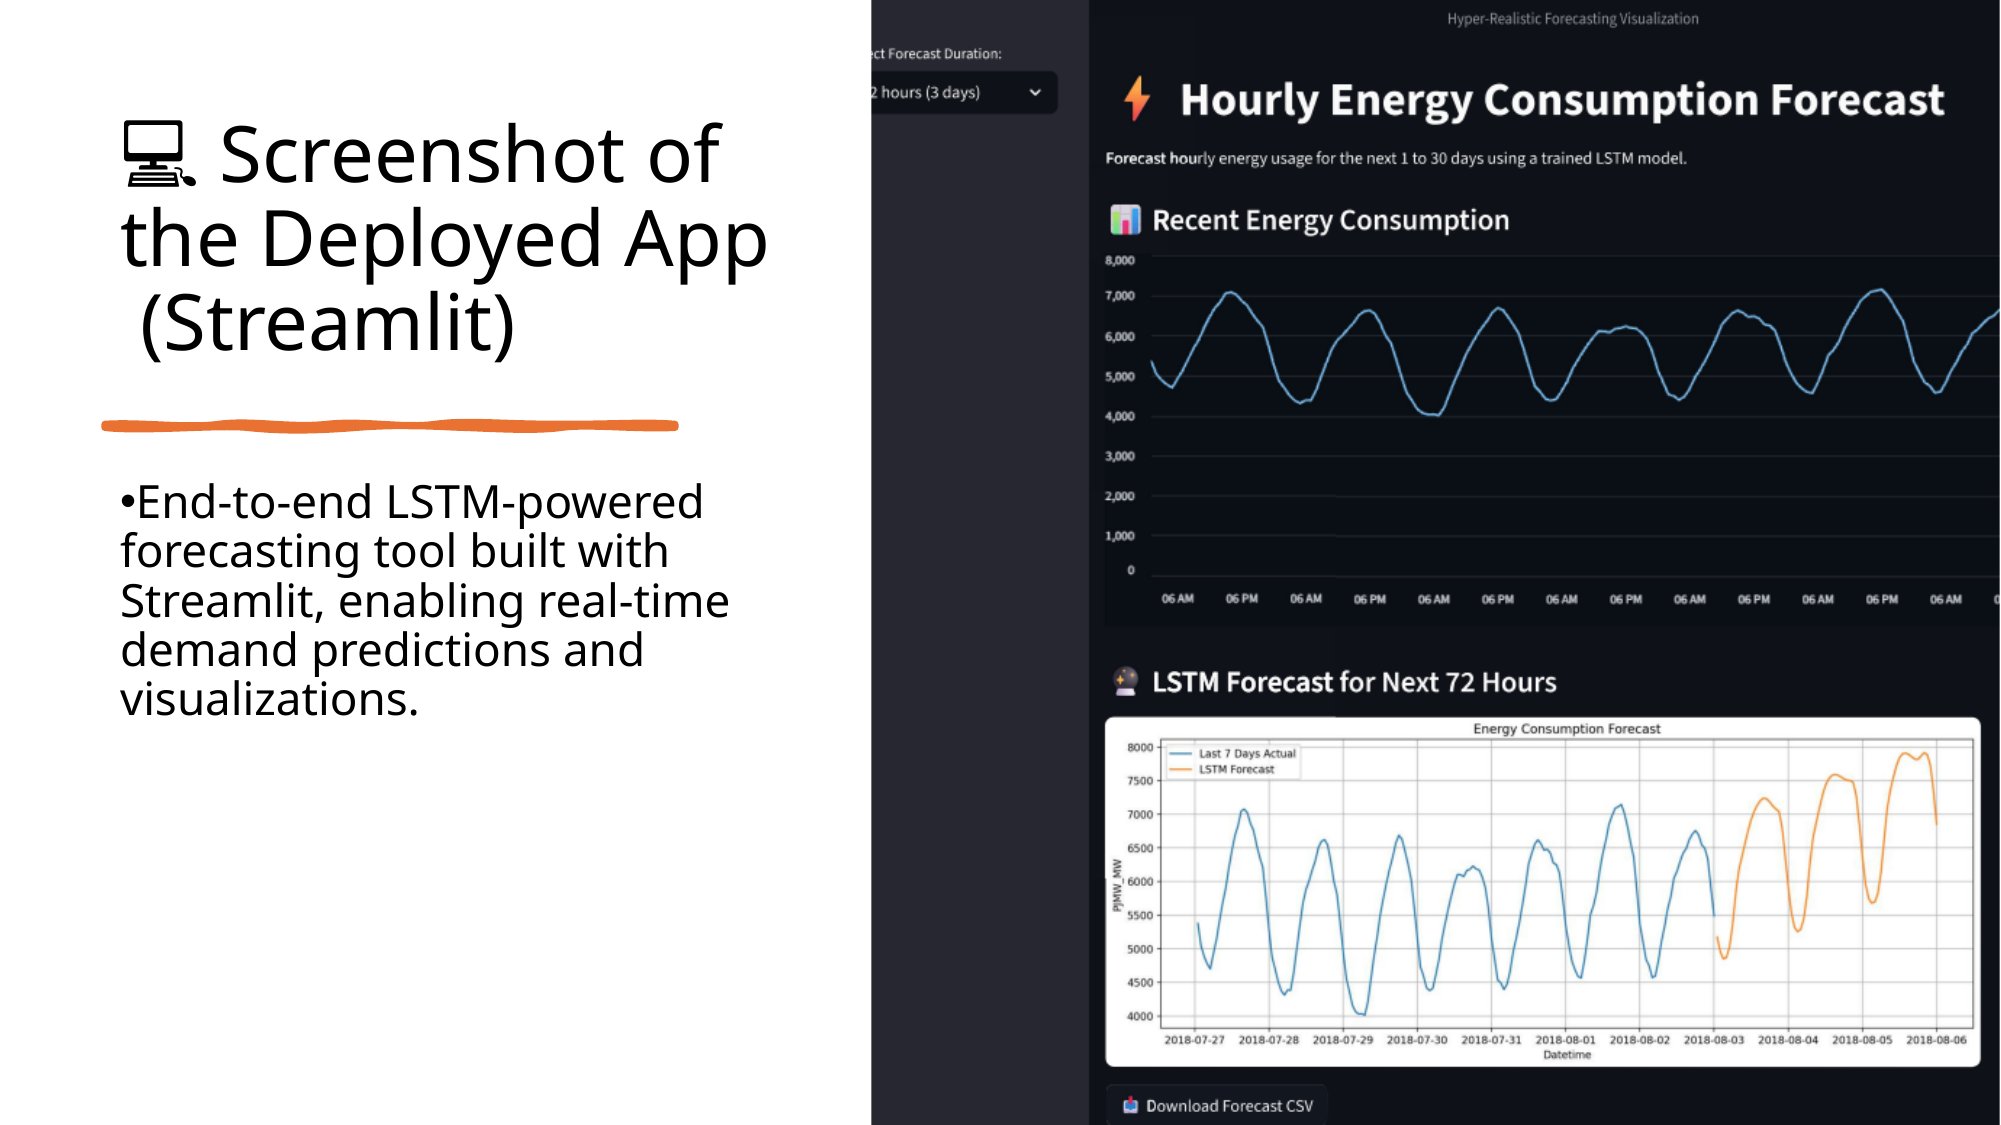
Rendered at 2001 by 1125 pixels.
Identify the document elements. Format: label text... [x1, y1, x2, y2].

text_box [103, 420, 677, 432]
text_box End-to-end LSTM-powered forecasting tool built with Streamlit, enabling real-time demand predictions and visualizations. [104, 471, 802, 1016]
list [870, 0, 2000, 1125]
text_box [0, 0, 870, 1125]
title 💻 Screenshot of the Deployed App (Streamlit) [105, 53, 822, 375]
